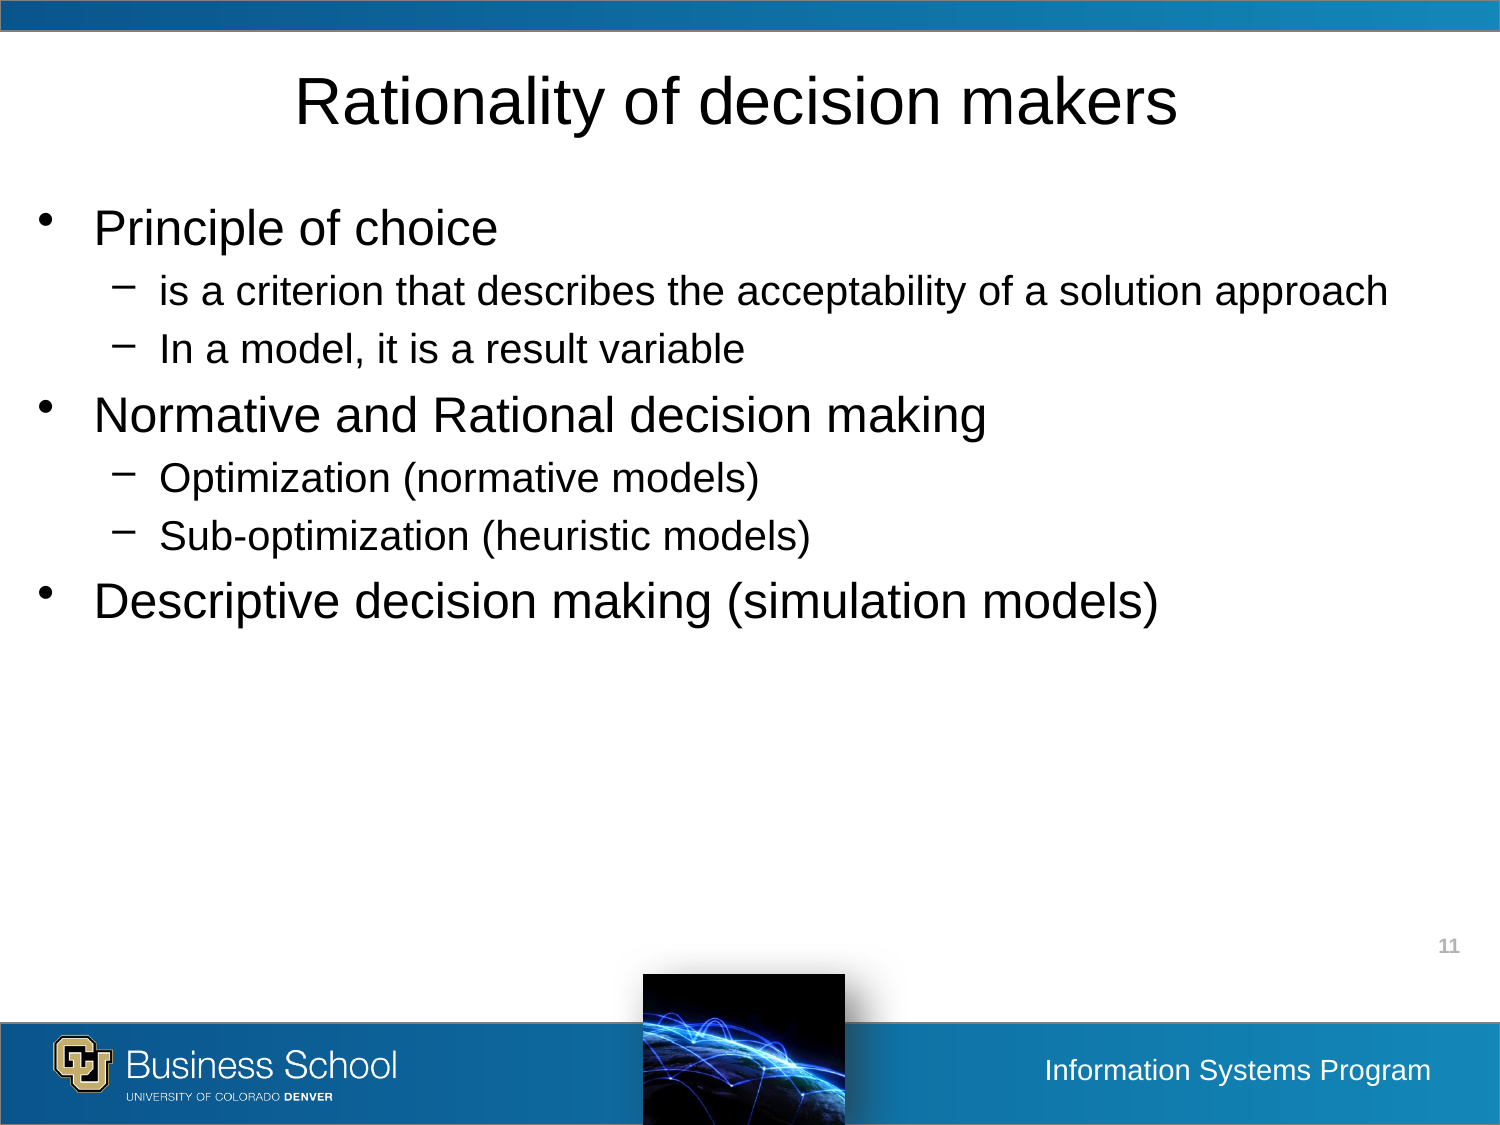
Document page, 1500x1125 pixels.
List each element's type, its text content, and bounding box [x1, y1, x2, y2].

picture [53, 1038, 396, 1101]
picture [643, 1038, 845, 1125]
title Rationality of decision makers [49, 49, 1426, 163]
list Principle of choice is a criterion that describes the acceptability of a solution approach In a model, it is a result variable Normative and Rational decision making Optimization (normative models) Sub-optimization (heuristic models) Descriptive decision making (simulation models) [21, 187, 1475, 1038]
